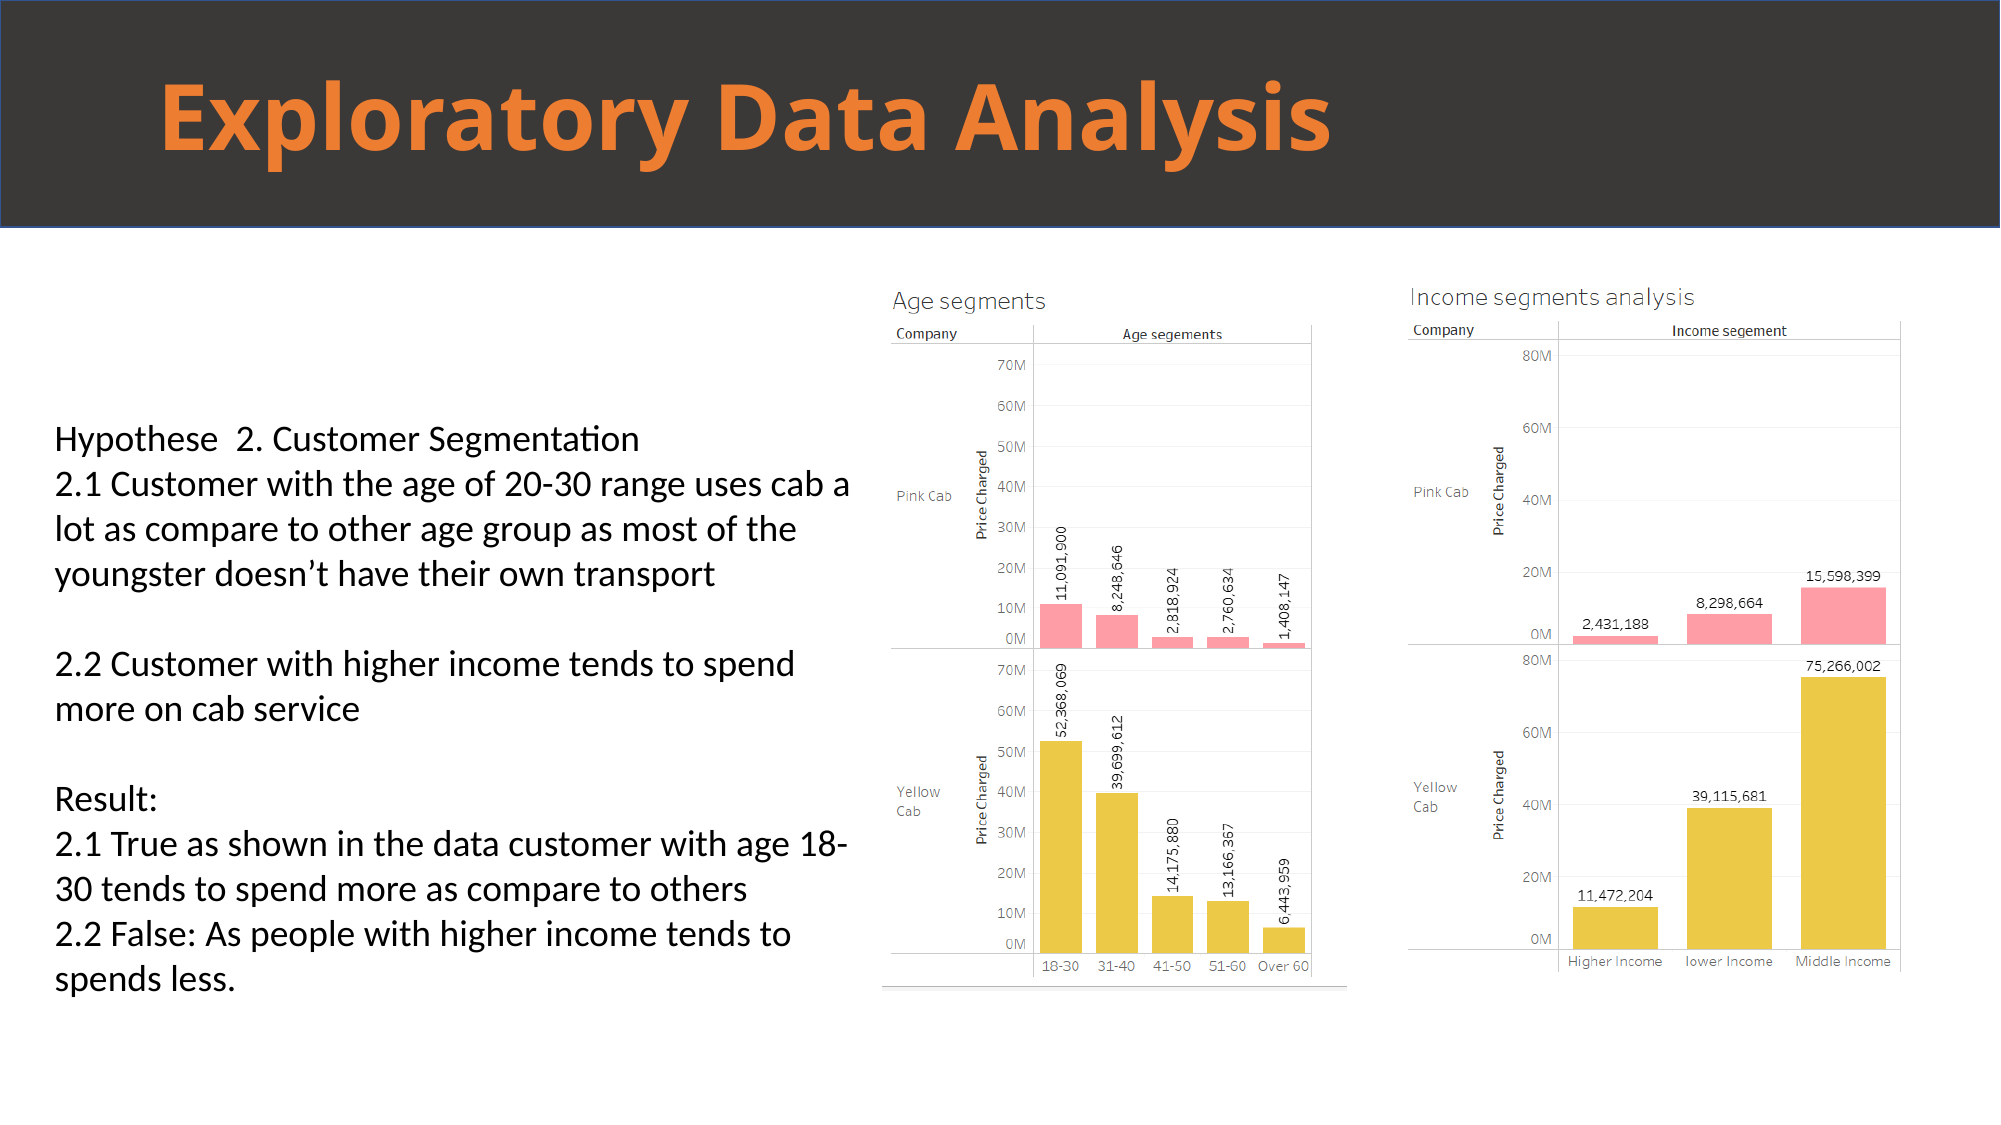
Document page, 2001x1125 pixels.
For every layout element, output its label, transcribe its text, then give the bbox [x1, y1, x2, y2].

picture [1400, 275, 1961, 976]
text_box Exploratory Data Analysis [0, 0, 2000, 228]
picture [882, 275, 1347, 991]
text_box Hypothese 2. Customer Segmentation 2.1 Customer with the age of 20-30 range uses cab a lot as compare to other age group as most of the youngster doesn’t have their own transport 2.2 Customer with higher income tends to spend more on cab service Result: 2.1 True as shown in the data customer with age 18-30 tends to spend more as compare to others 2.2 False: As people with higher income tends to spends less. [39, 406, 883, 1006]
